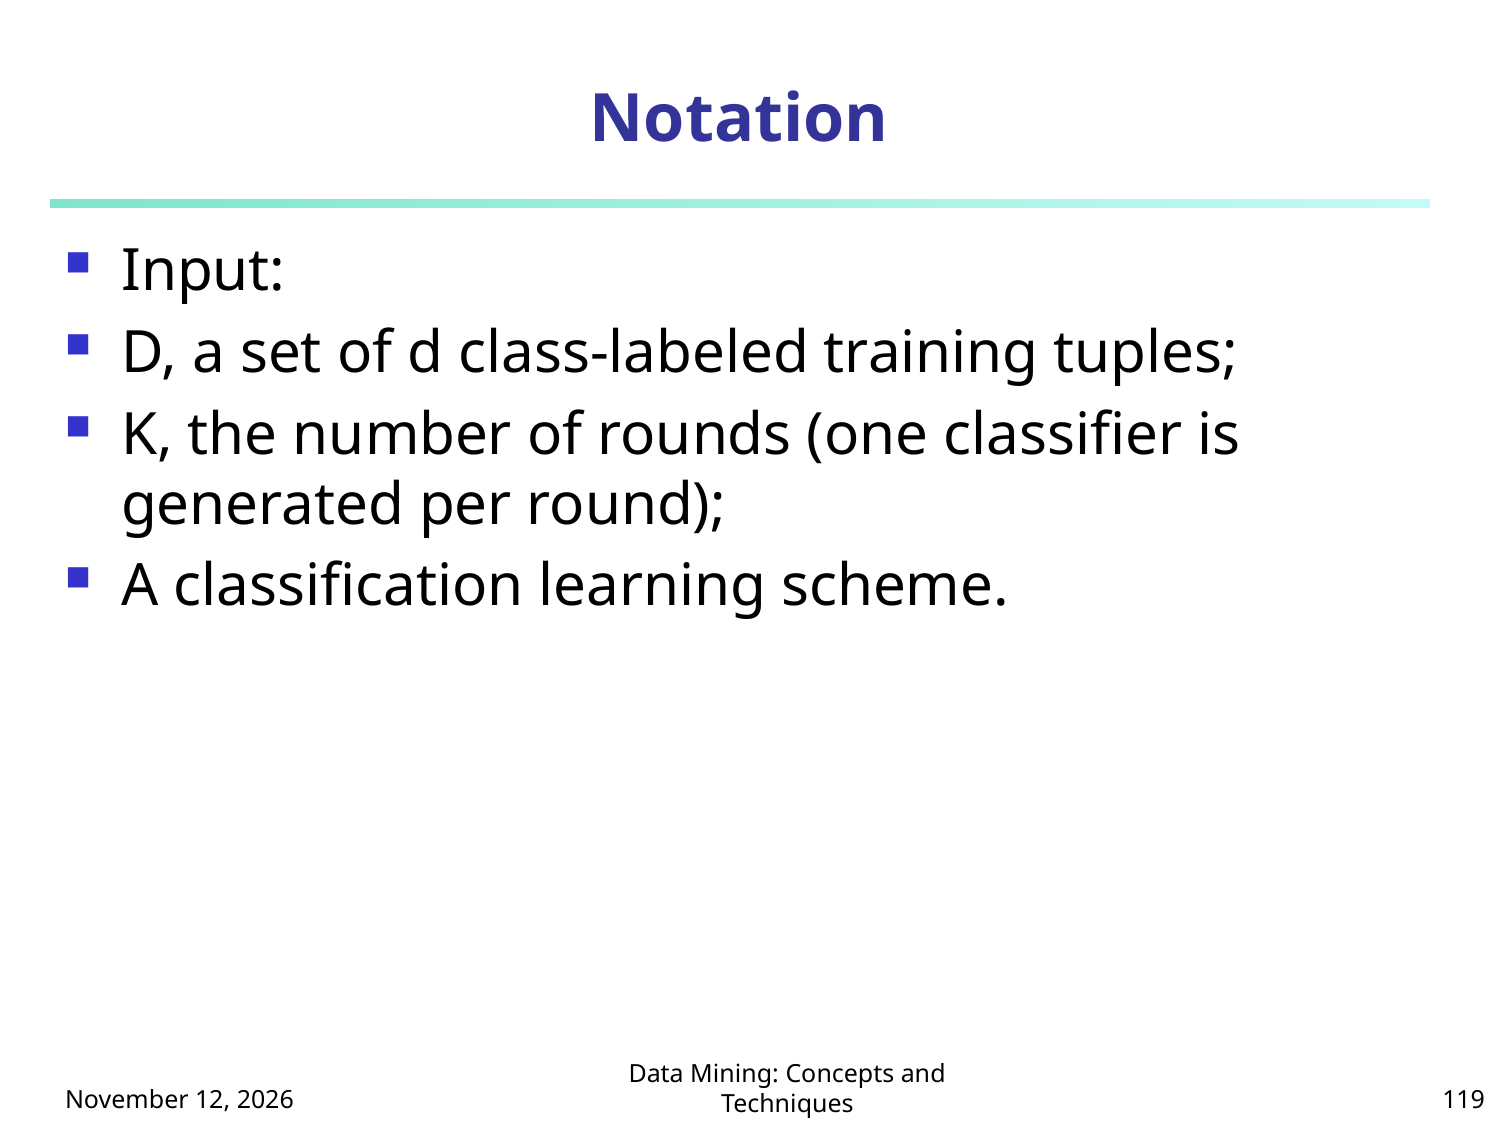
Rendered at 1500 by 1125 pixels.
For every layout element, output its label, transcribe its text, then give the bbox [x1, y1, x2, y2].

title Notation [49, 62, 1429, 163]
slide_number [49, 1063, 363, 1125]
slide_number 119 [1187, 1062, 1500, 1125]
footer Data Mining: Concepts and Techniques [549, 1063, 1026, 1125]
list Input: D, a set of d class-labeled training tuples; K, the number of rounds (one classifier is generated per round); A classification learning scheme. [49, 224, 1438, 1063]
